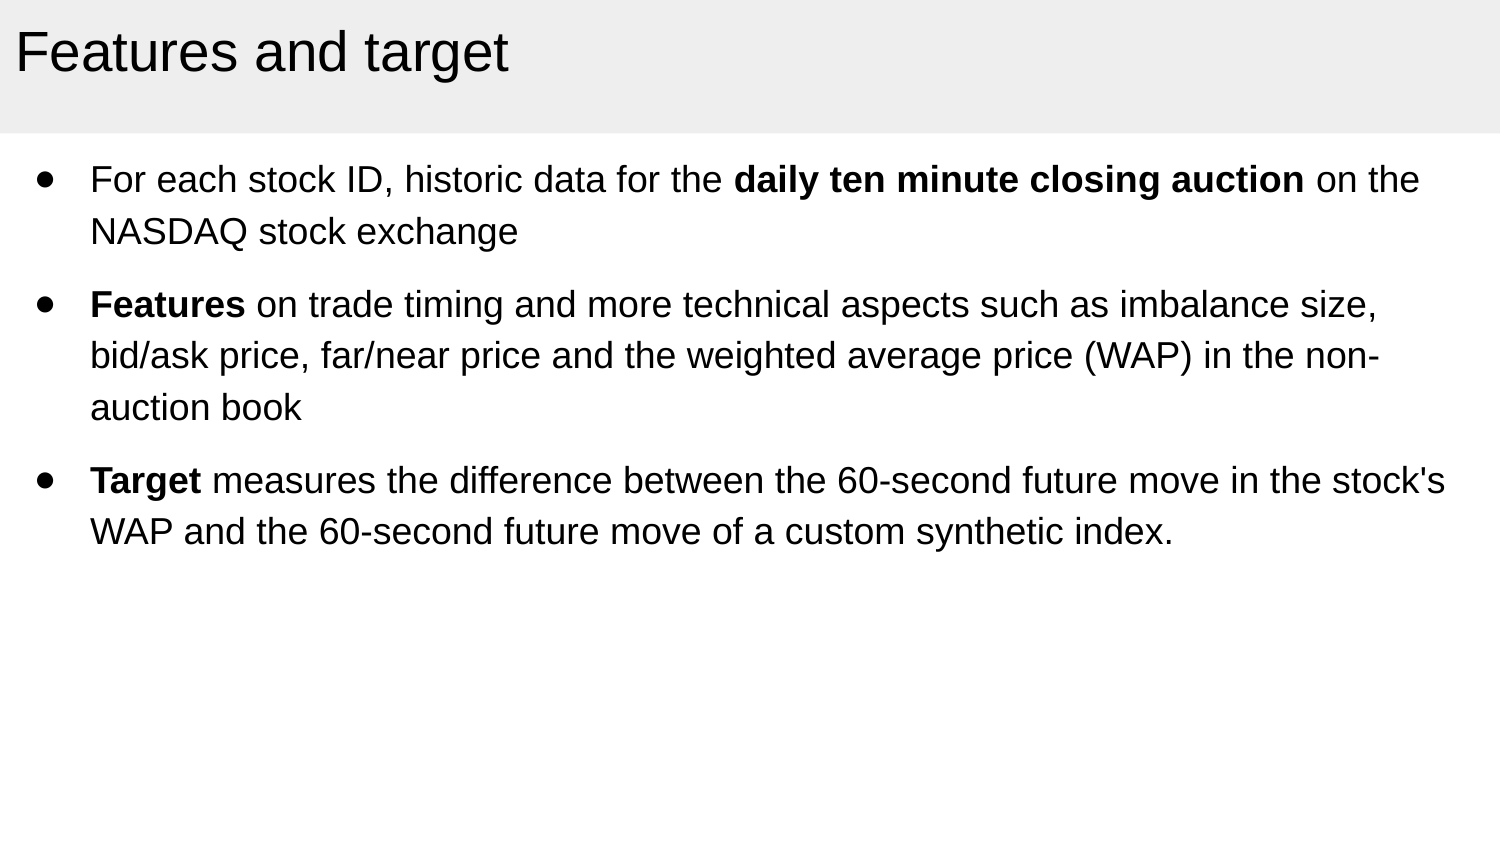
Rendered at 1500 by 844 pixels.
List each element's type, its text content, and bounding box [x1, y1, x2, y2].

title Features and target [0, 0, 1500, 133]
list For each stock ID, historic data for the daily ten minute closing auction on the NASDAQ stock exchange Features on trade timing and more technical aspects such as imbalance size, bid/ask price, far/near price and the weighted average price (WAP) in the non-auction book Target measures the difference between the 60-second future move in the stock's WAP and the 60-second future move of a custom synthetic index. [0, 133, 1500, 844]
